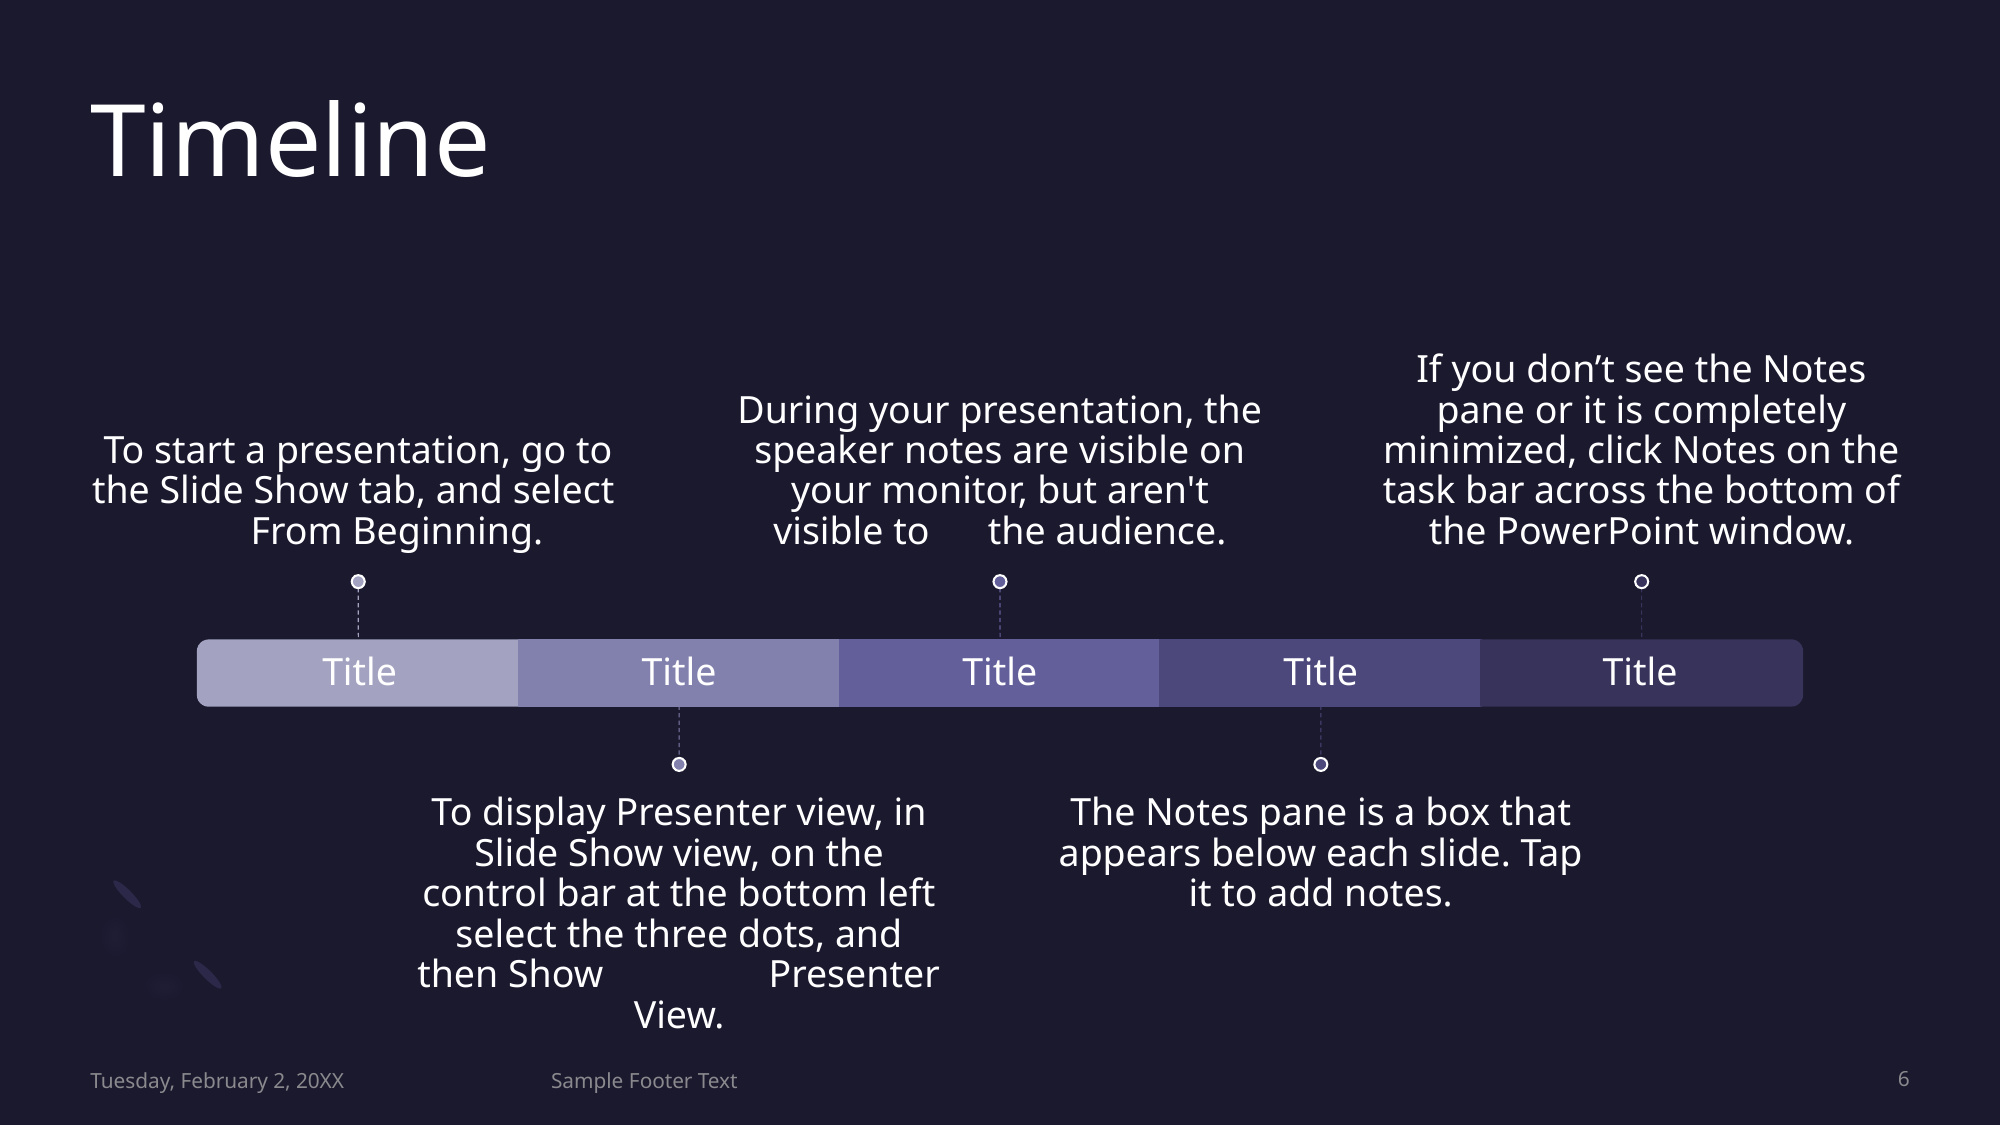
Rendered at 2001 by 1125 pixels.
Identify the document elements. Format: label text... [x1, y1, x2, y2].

slide_number 6 [1632, 1067, 1910, 1093]
title Timeline [90, 90, 1910, 309]
footer Sample Footer Text [551, 1067, 1598, 1093]
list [90, 346, 1910, 1000]
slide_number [90, 1067, 522, 1093]
